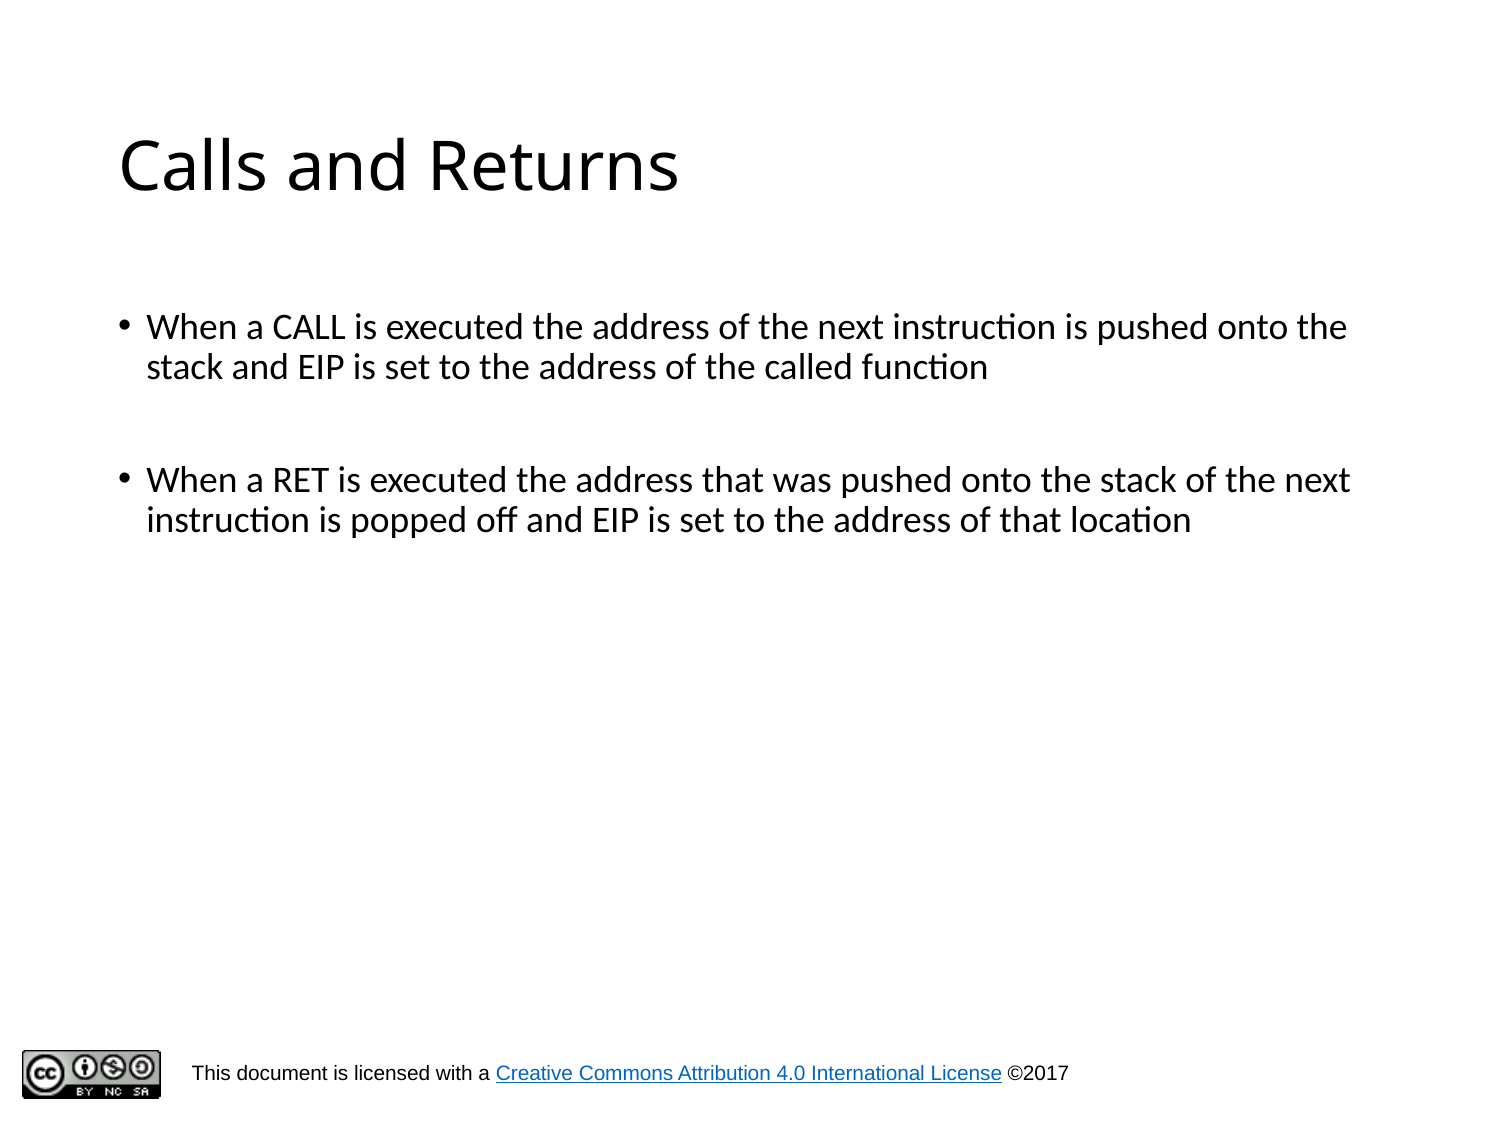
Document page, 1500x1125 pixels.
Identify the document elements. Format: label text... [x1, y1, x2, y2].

list When a CALL is executed the address of the next instruction is pushed onto the stack and EIP is set to the address of the called function When a RET is executed the address that was pushed onto the stack of the next instruction is popped off and EIP is set to the address of that location [102, 299, 1398, 1014]
title Calls and Returns [102, 59, 1398, 278]
picture [22, 1050, 161, 1099]
